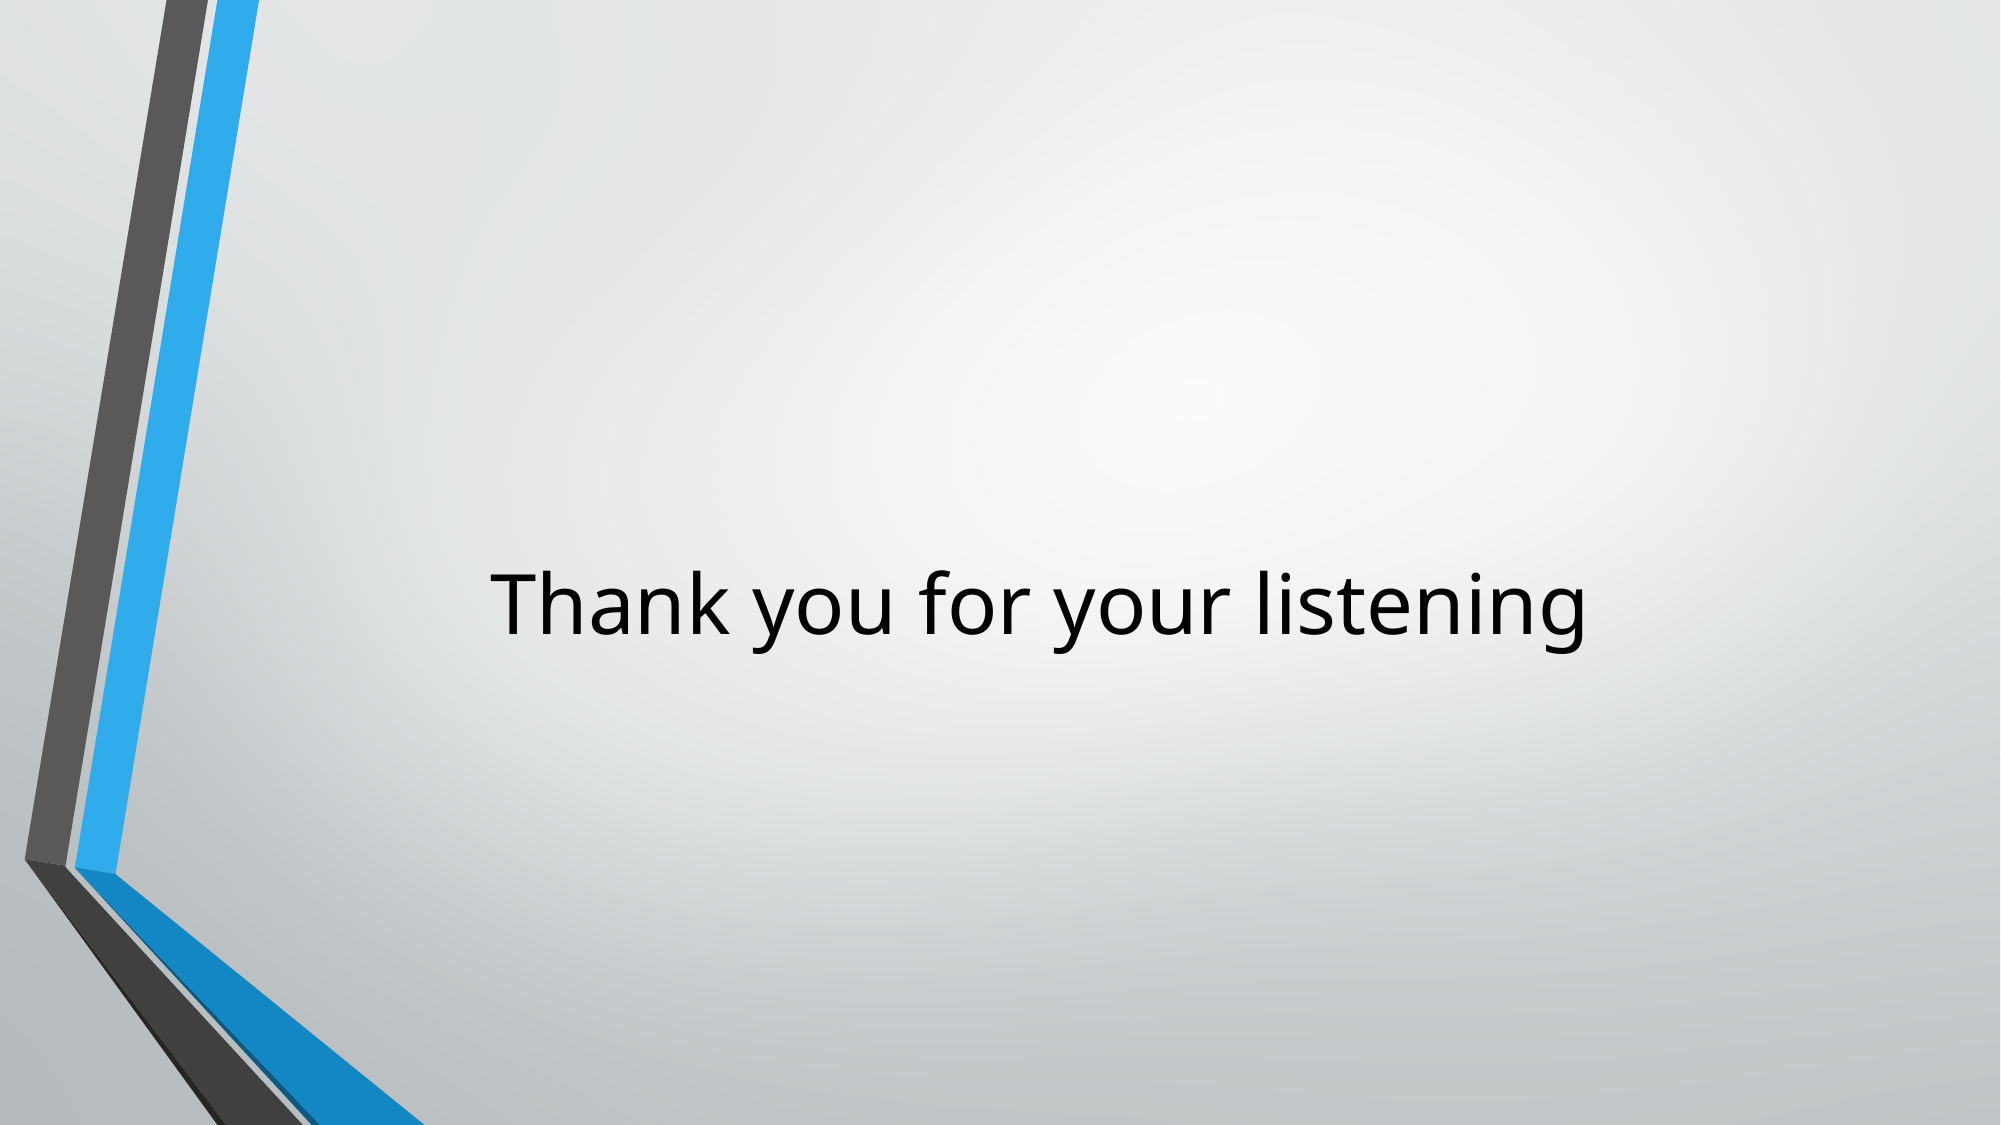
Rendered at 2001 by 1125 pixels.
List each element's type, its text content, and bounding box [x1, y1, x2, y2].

title Thank you for your listening [218, 457, 1863, 745]
